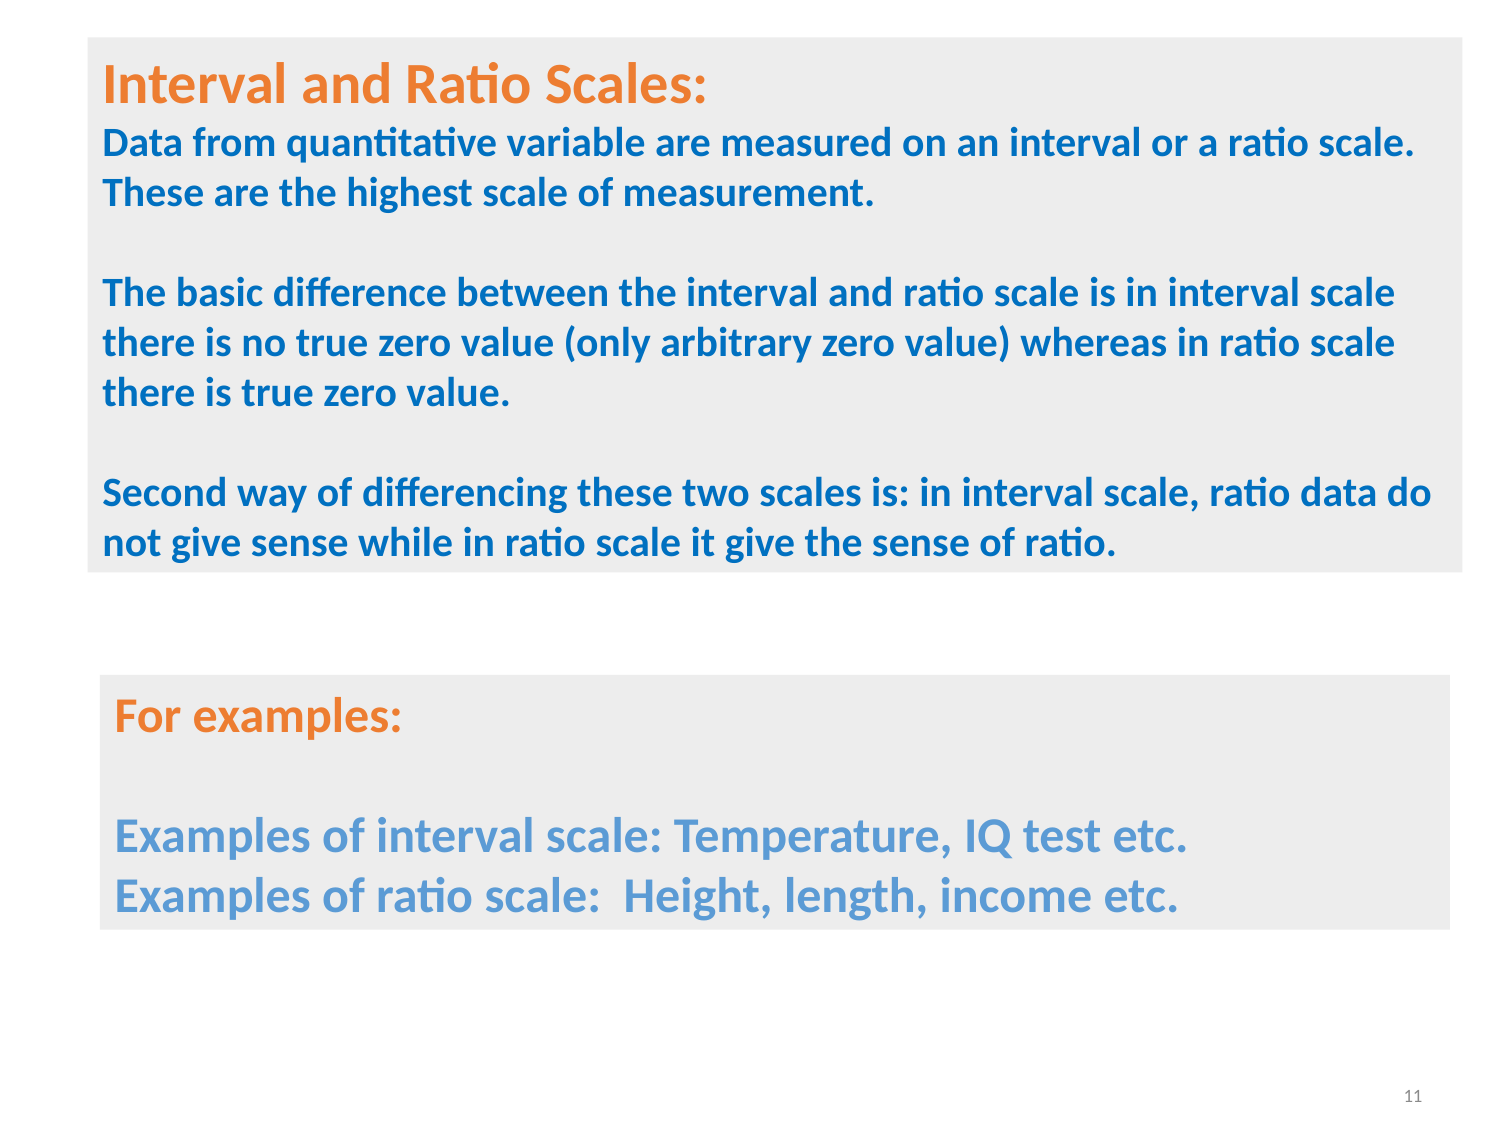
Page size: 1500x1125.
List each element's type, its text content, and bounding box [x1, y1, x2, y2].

text_box For examples: Examples of interval scale: Temperature, IQ test etc. Examples of ratio scale: Height, length, income etc. [99, 674, 1450, 930]
text_box Interval and Ratio Scales: Data from quantitative variable are measured on an interval or a ratio scale. These are the highest scale of measurement. The basic difference between the interval and ratio scale is in interval scale there is no true zero value (only arbitrary zero value) whereas in ratio scale there is true zero value. Second way of differencing these two scales is: in interval scale, ratio data do not give sense while in ratio scale it give the sense of ratio. [87, 37, 1463, 573]
slide_number 11 [1087, 1065, 1438, 1125]
